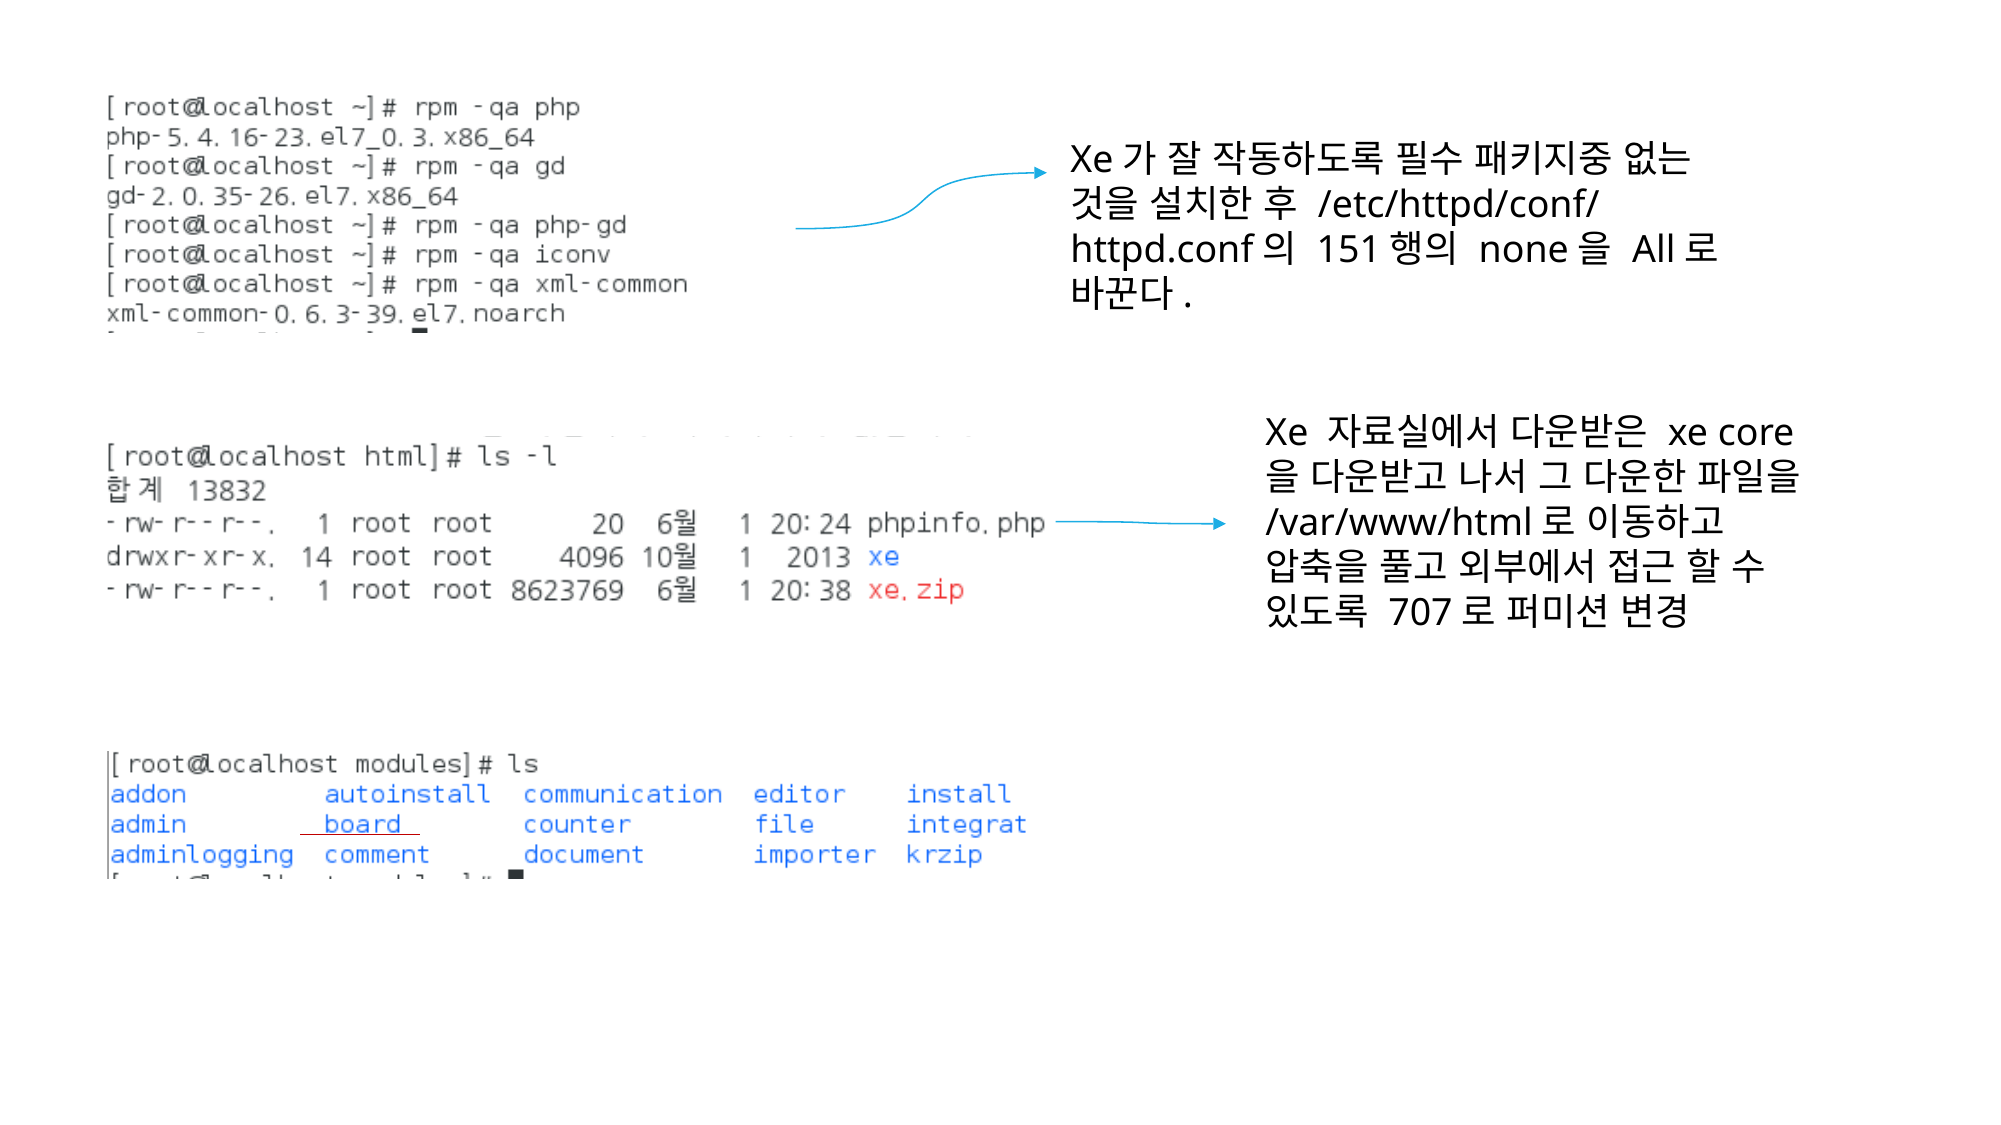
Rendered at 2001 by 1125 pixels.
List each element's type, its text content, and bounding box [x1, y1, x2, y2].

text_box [795, 172, 1048, 229]
text_box Xe 자료실에서 다운받은 xe core을 다운받고 나서 그 다운한 파일을 /var/www/html로 이동하고 압축을 풀고 외부에서 접근 할 수 있도록 707로 퍼미션 변경 [1250, 400, 1832, 641]
text_box Xe가 잘 작동하도록 필수 패키지중 없는 것을 설치한 후 /etc/httpd/conf/httpd.conf의 151행의 none을 All로 바꾼다. [1055, 127, 1757, 323]
picture [107, 750, 1044, 879]
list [107, 87, 717, 333]
picture [107, 435, 1048, 608]
